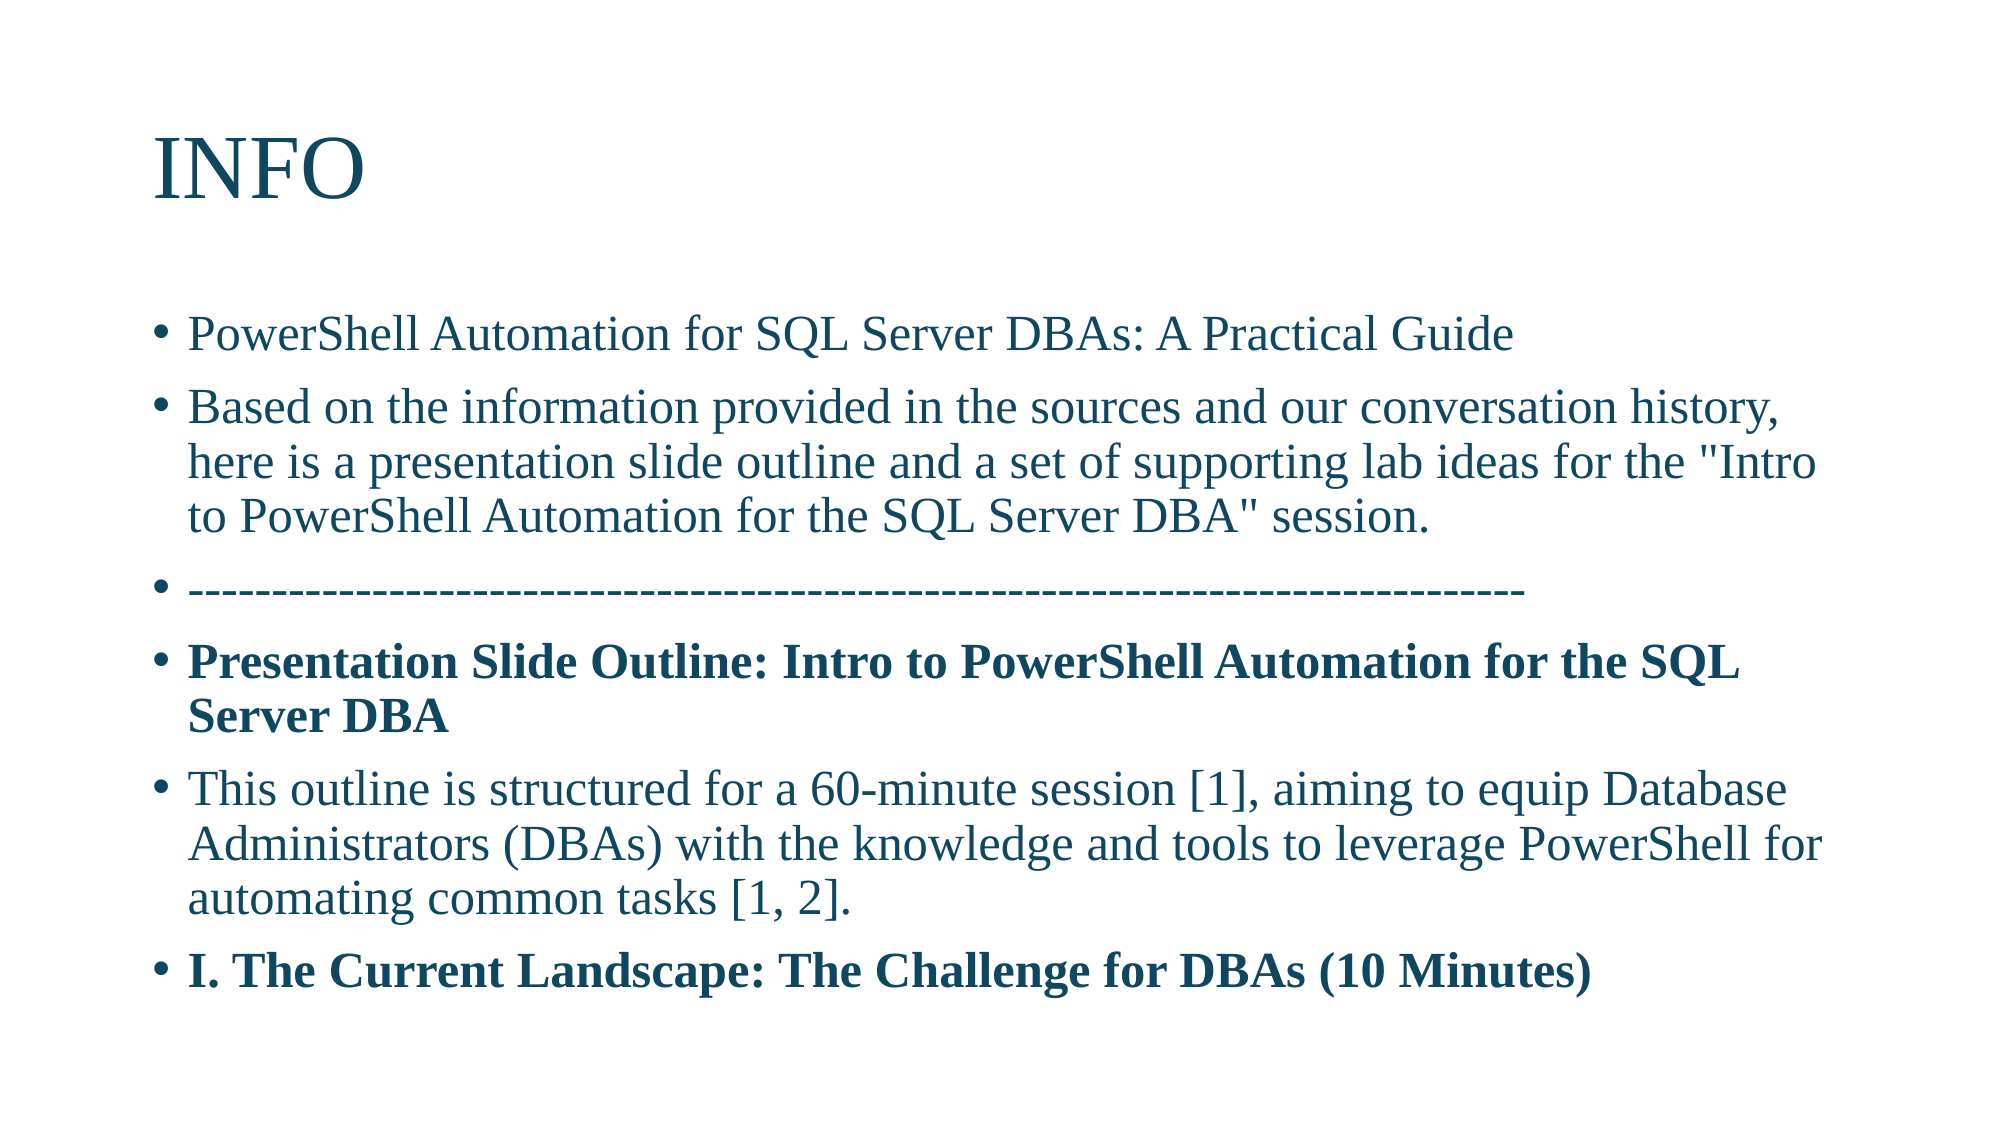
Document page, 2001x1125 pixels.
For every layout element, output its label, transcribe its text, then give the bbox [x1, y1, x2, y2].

list PowerShell Automation for SQL Server DBAs: A Practical Guide Based on the information provided in the sources and our conversation history, here is a presentation slide outline and a set of supporting lab ideas for the "Intro to PowerShell Automation for the SQL Server DBA" session. -------------------------------------------------------------------------------- Presentation Slide Outline: Intro to PowerShell Automation for the SQL Server DBA This outline is structured for a 60-minute session [1], aiming to equip Database Administrators (DBAs) with the knowledge and tools to leverage PowerShell for automating common tasks [1, 2]. I. The Current Landscape: The Challenge for DBAs (10 Minutes) [137, 299, 1863, 1014]
title INFO [137, 59, 1863, 278]
